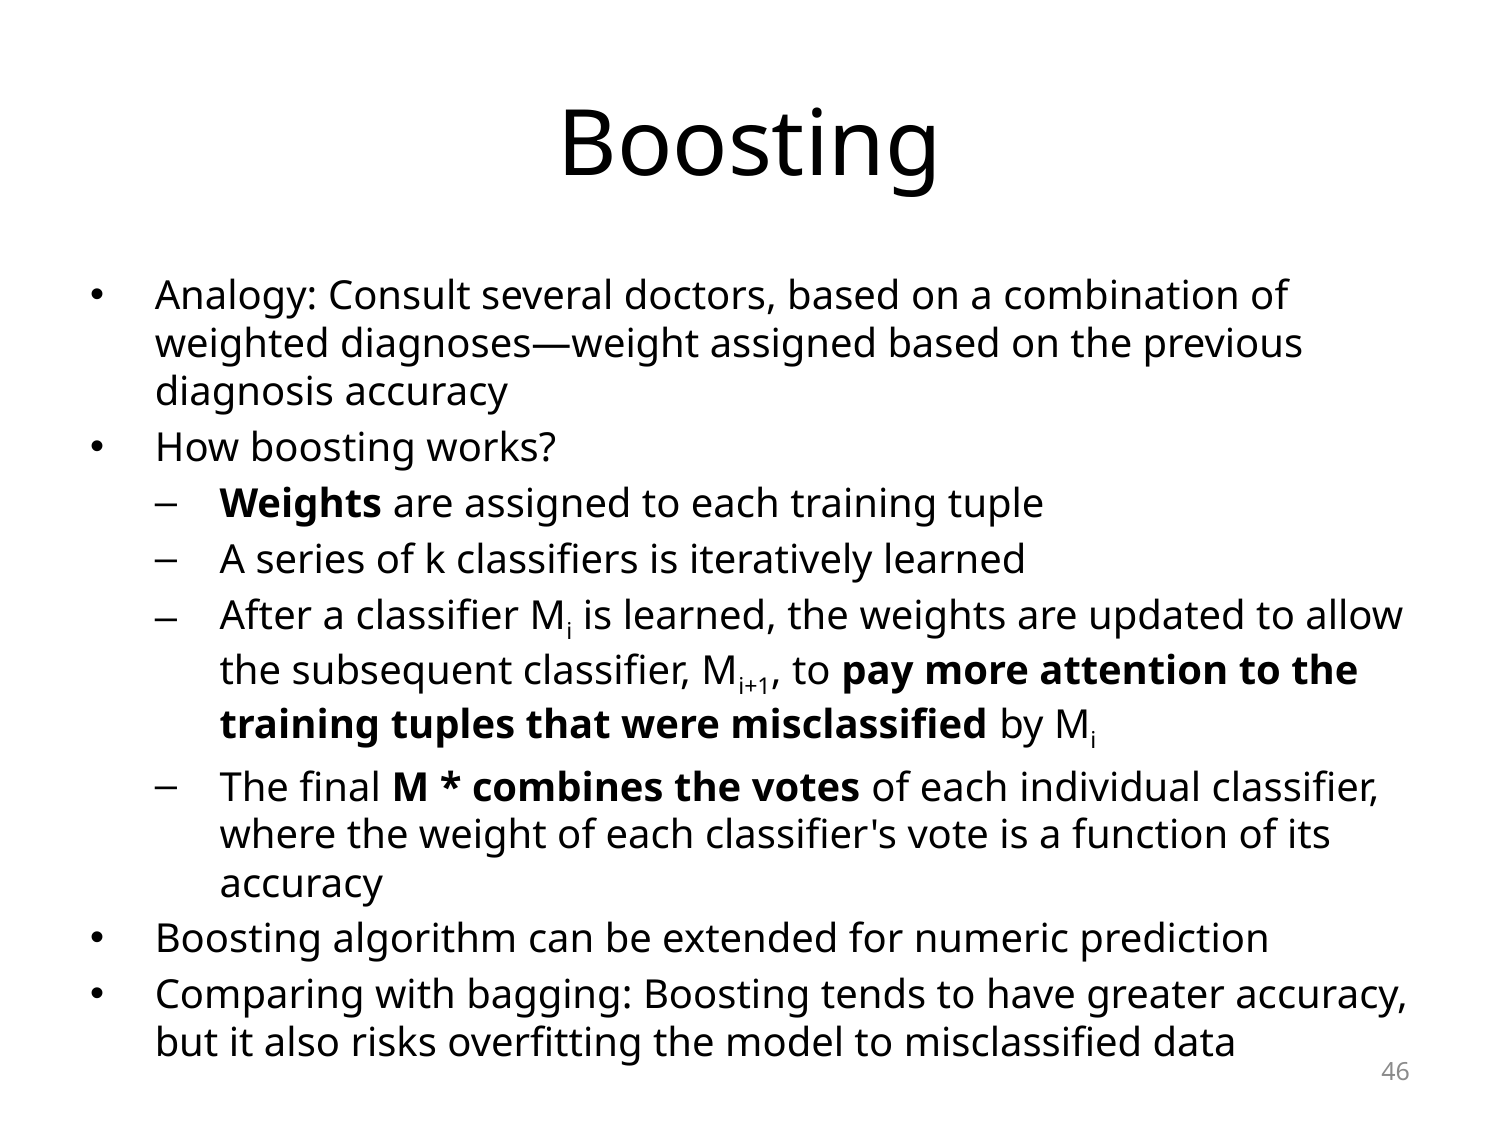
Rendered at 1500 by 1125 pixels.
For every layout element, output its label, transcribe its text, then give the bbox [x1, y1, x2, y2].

slide_number 46 [1074, 1042, 1425, 1103]
list Analogy: Consult several doctors, based on a combination of weighted diagnoses—weight assigned based on the previous diagnosis accuracy How boosting works? Weights are assigned to each training tuple A series of k classifiers is iteratively learned After a classifier Mi is learned, the weights are updated to allow the subsequent classifier, Mi+1, to pay more attention to the training tuples that were misclassified by Mi The final M * combines the votes of each individual classifier, where the weight of each classifier's vote is a function of its accuracy Boosting algorithm can be extended for numeric prediction Comparing with bagging: Boosting tends to have greater accuracy, but it also risks overfitting the model to misclassified data [75, 262, 1425, 1103]
title Boosting [75, 45, 1425, 233]
